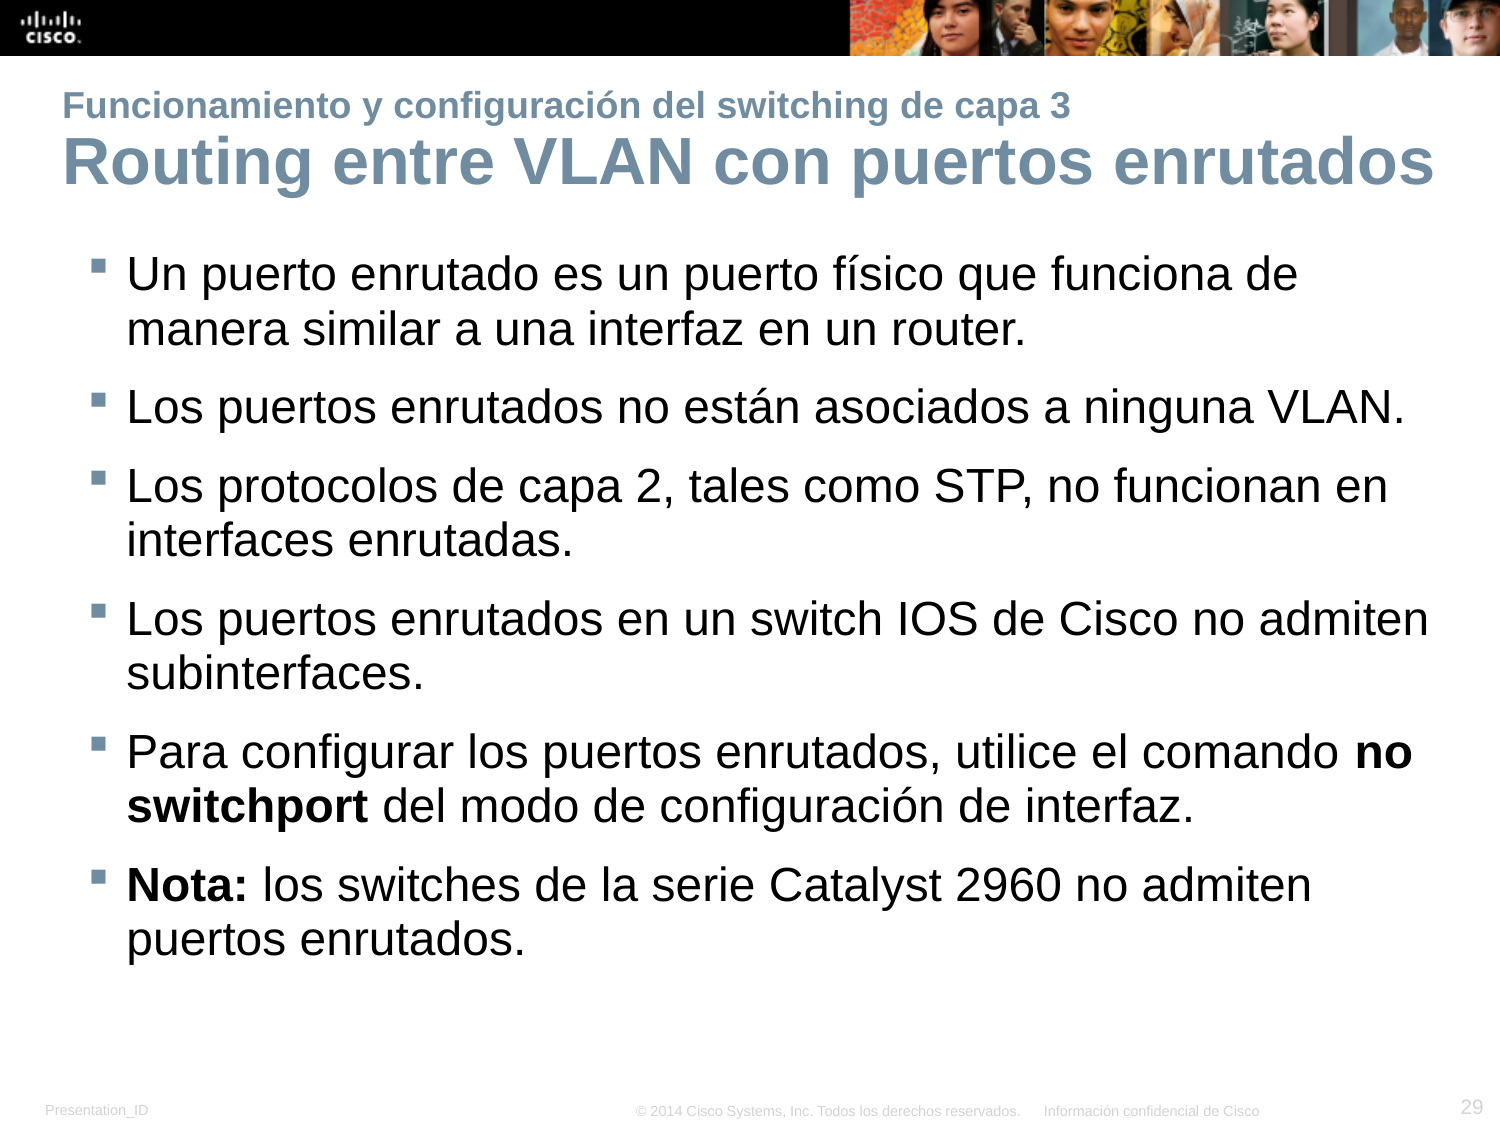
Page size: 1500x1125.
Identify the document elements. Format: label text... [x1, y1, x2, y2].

list Un puerto enrutado es un puerto físico que funciona de manera similar a una interfaz en un router. Los puertos enrutados no están asociados a ninguna VLAN. Los protocolos de capa 2, tales como STP, no funcionan en interfaces enrutadas. Los puertos enrutados en un switch IOS de Cisco no admiten subinterfaces. Para configurar los puertos enrutados, utilice el comando no switchport del modo de configuración de interfaz. Nota: los switches de la serie Catalyst 2960 no admiten puertos enrutados. [73, 239, 1457, 1065]
picture [0, 0, 1500, 56]
text_box Funcionamiento y configuración del switching de capa 3 Routing entre VLAN con puertos enrutados [48, 67, 1484, 206]
